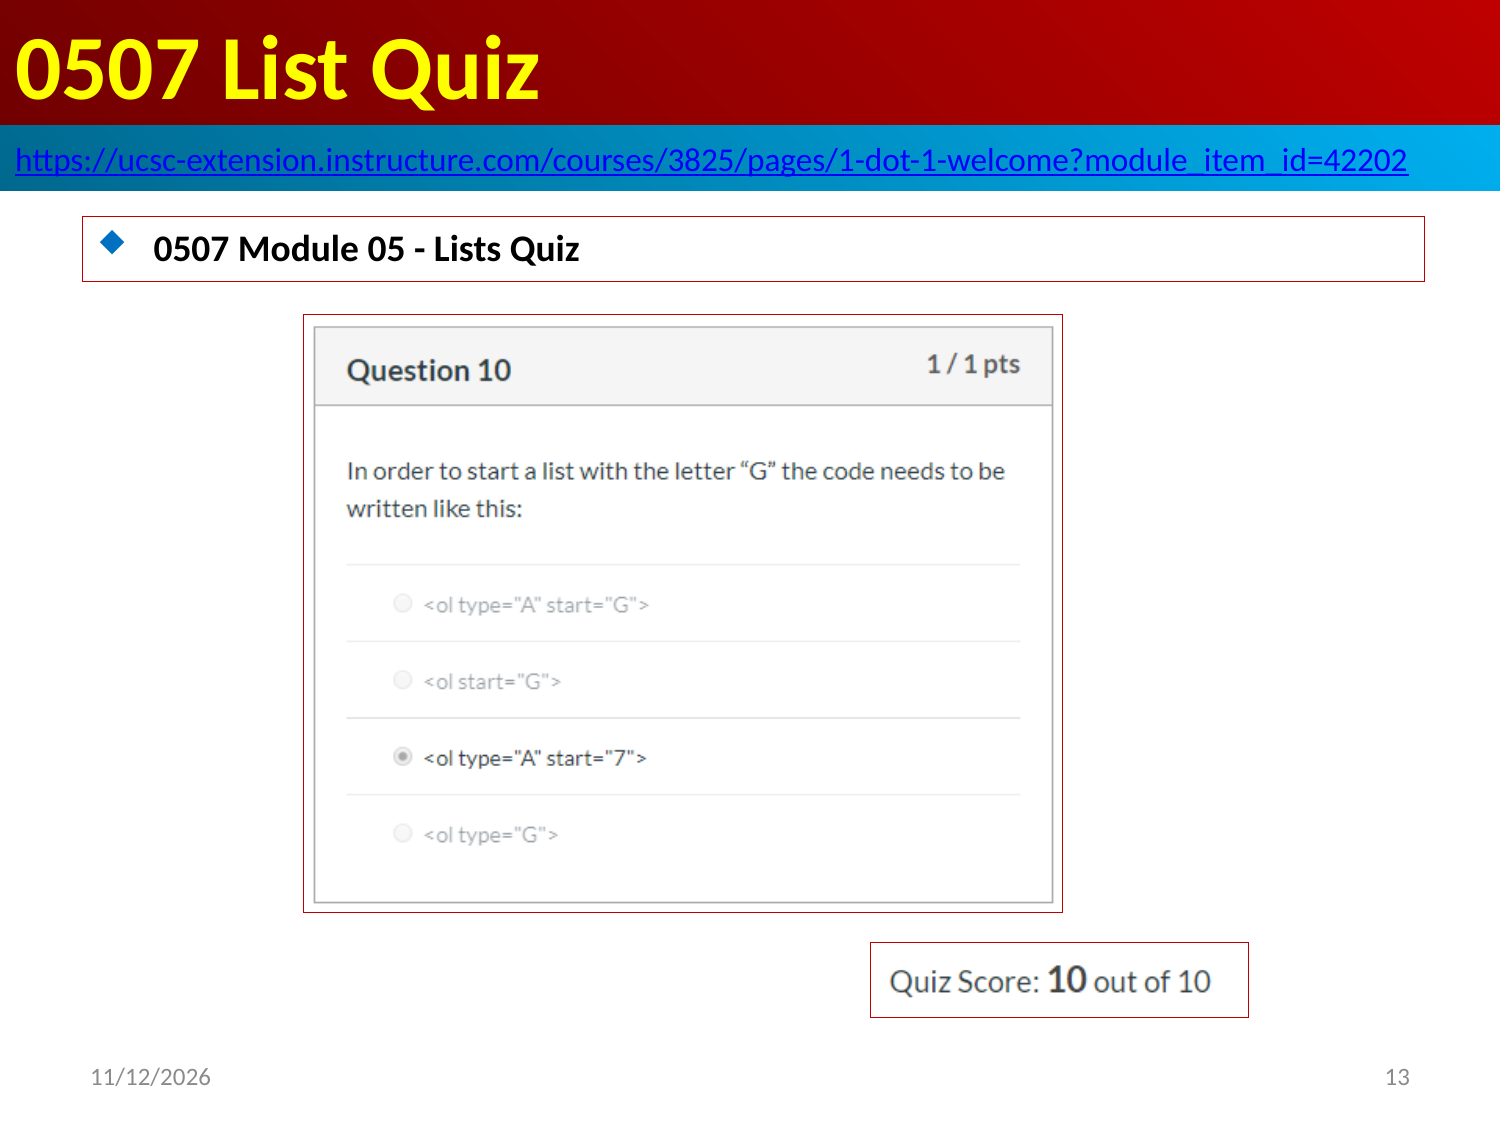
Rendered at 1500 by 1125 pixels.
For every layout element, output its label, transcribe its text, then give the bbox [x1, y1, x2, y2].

title 0507 List Quiz [0, 0, 1500, 125]
picture [870, 942, 1250, 1018]
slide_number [75, 1042, 425, 1109]
picture [302, 313, 1063, 913]
slide_number 13 [1074, 1042, 1425, 1109]
text_box [119, 52, 183, 109]
text_box https://ucsc-extension.instructure.com/courses/3825/pages/1-dot-1-welcome?module_item_id=42202 [0, 125, 1500, 191]
subtitle 0507 Module 05 - Lists Quiz [82, 216, 1425, 282]
